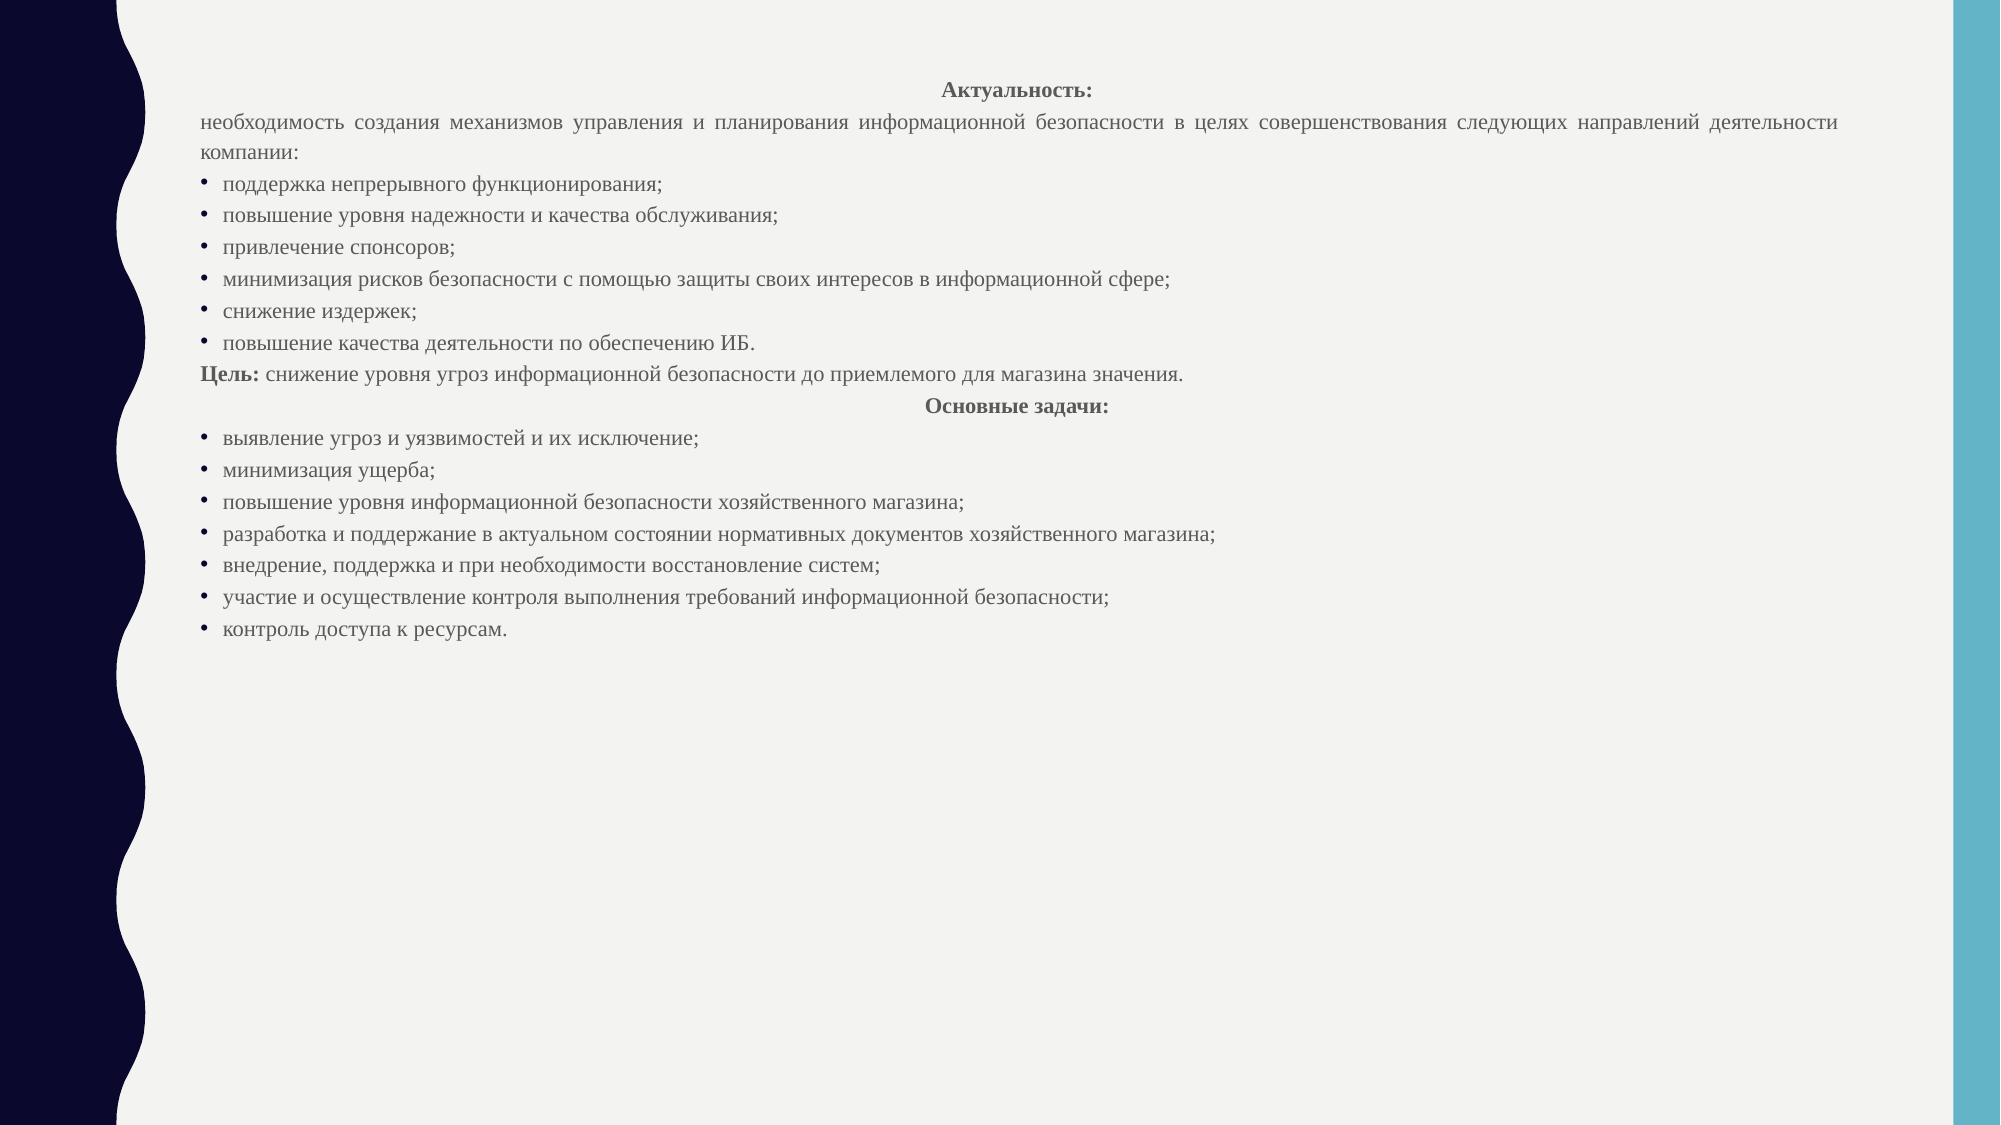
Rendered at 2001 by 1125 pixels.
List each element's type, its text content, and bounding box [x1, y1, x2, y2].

list Актуальность: необходимость создания механизмов управления и планирования информационной безопасности в целях совершенствования следующих направлений деятельности компании: поддержка непрерывного функционирования; повышение уровня надежности и качества обслуживания; привлечение спонсоров; минимизация рисков безопасности с помощью защиты своих интересов в информационной сфере; снижение издержек; повышение качества деятельности по обеспечению ИБ. Цель: снижение уровня угроз информационной безопасности до приемлемого для магазина значения. Основные задачи: выявление угроз и уязвимостей и их исключение; минимизация ущерба; повышение уровня информационной безопасности хозяйственного магазина; разработка и поддержание в актуальном состоянии нормативных документов хозяйственного магазина; внедрение, поддержка и при необходимости восстановление систем; участие и осуществление контроля выполнения требований информационной безопасности; контроль доступа к ресурсам. [185, 65, 1855, 655]
